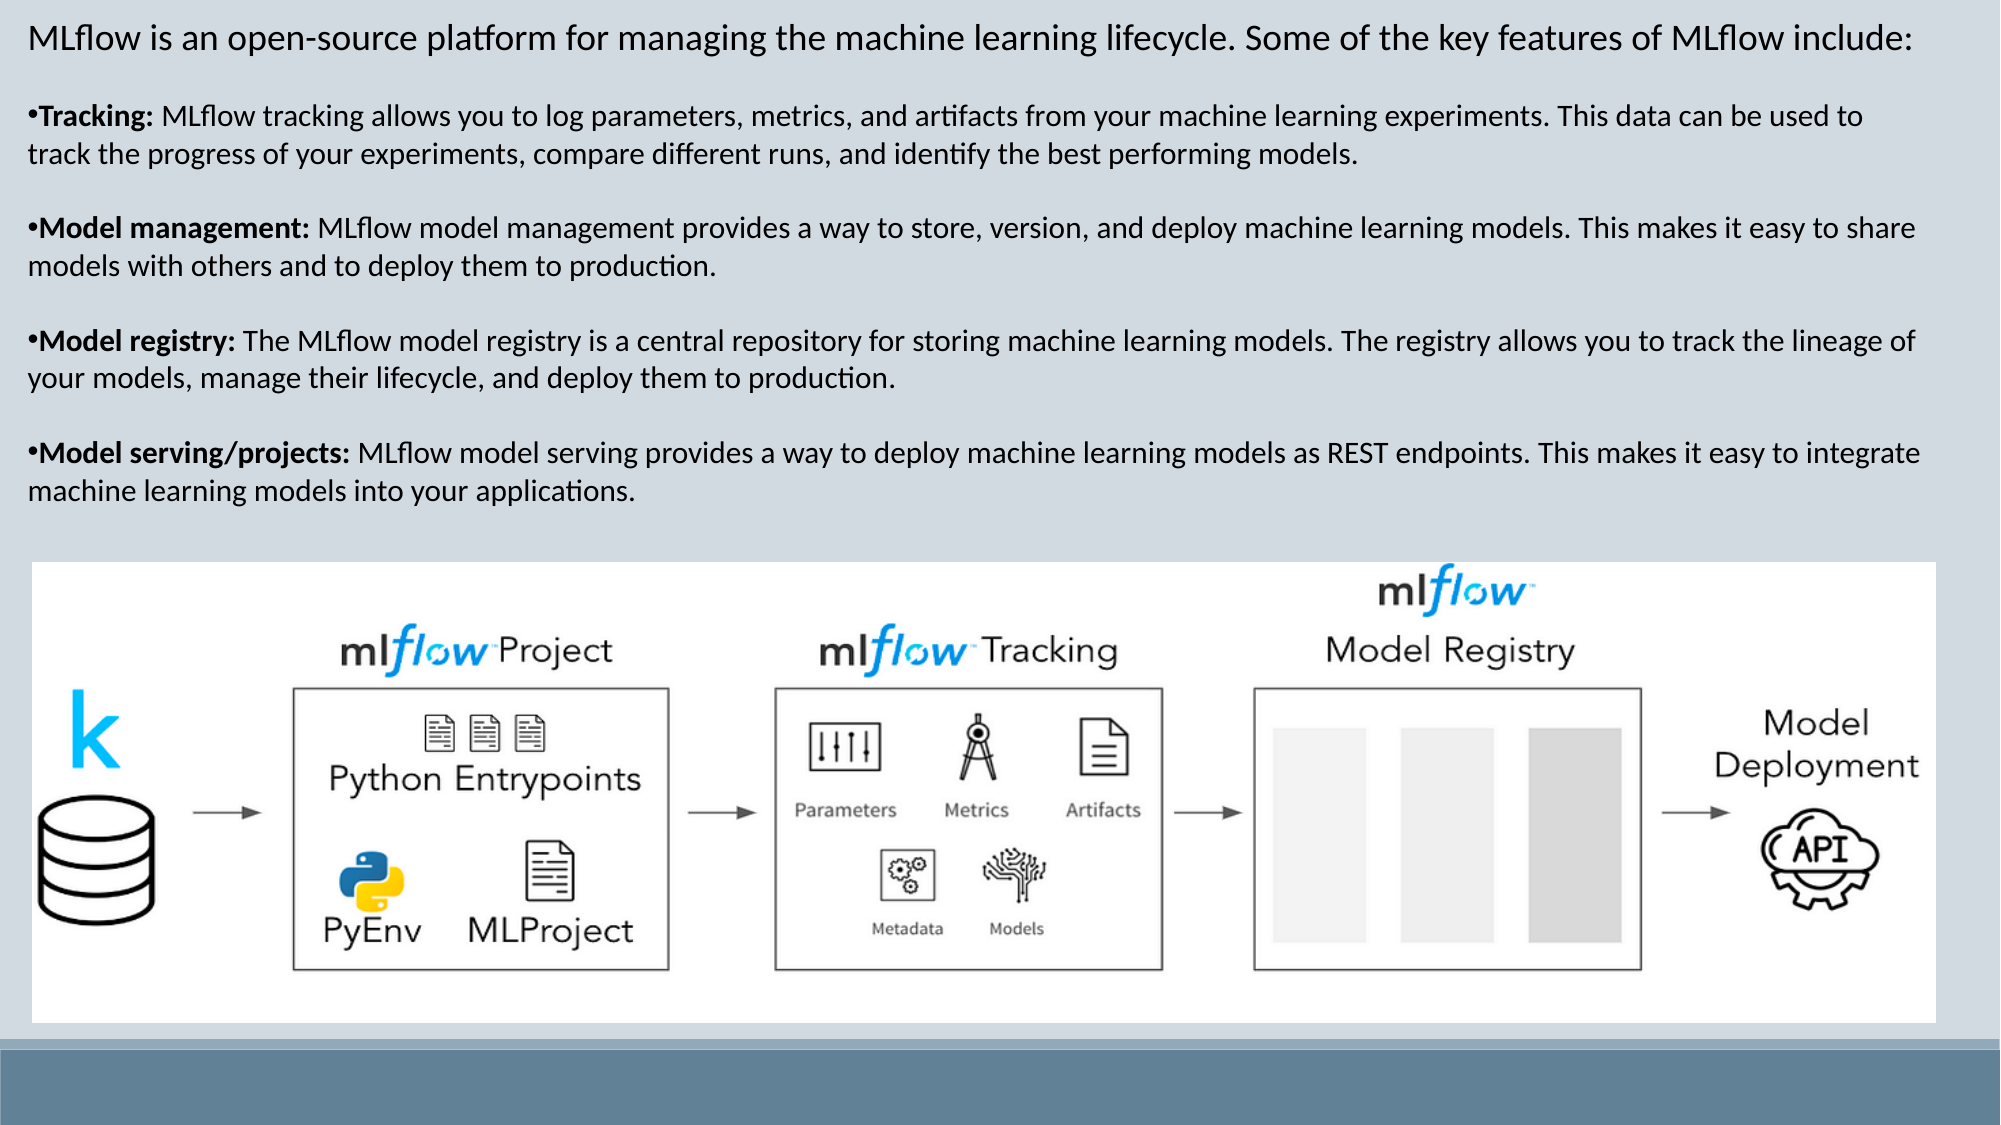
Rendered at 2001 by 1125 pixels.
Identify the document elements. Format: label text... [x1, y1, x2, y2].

text_box MLflow is an open-source platform for managing the machine learning lifecycle. Some of the key features of MLflow include: Tracking: MLflow tracking allows you to log parameters, metrics, and artifacts from your machine learning experiments. This data can be used to track the progress of your experiments, compare different runs, and identify the best performing models. Model management: MLflow model management provides a way to store, version, and deploy machine learning models. This makes it easy to share models with others and to deploy them to production. Model registry: The MLflow model registry is a central repository for storing machine learning models. The registry allows you to track the lineage of your models, manage their lifecycle, and deploy them to production. Model serving/projects: MLflow model serving provides a way to deploy machine learning models as REST endpoints. This makes it easy to integrate machine learning models into your applications. [12, 5, 1947, 515]
picture [31, 561, 1936, 1024]
